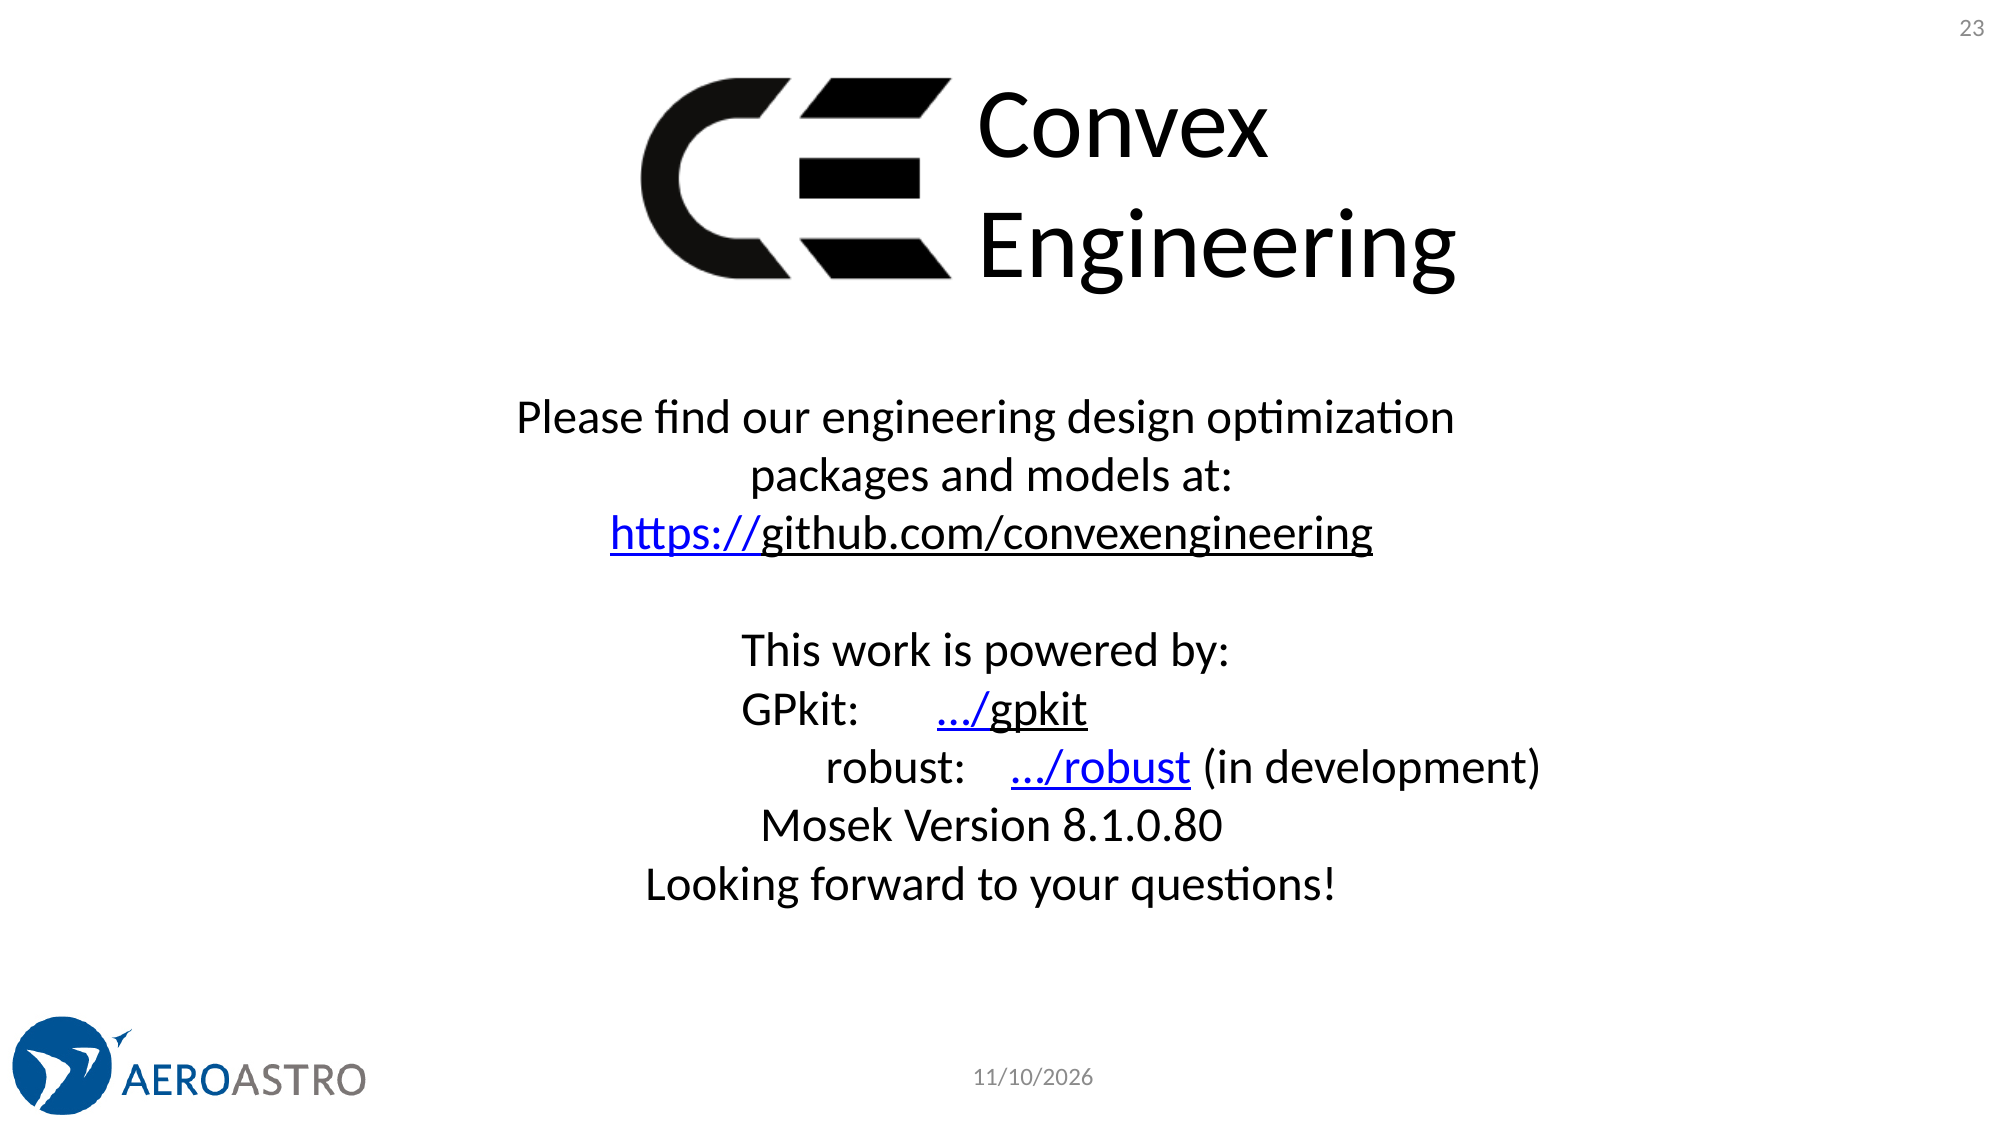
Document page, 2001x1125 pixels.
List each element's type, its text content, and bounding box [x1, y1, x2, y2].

slide_number 23 [1533, 0, 2000, 57]
title Please find our engineering design optimization packages and models at: https://github.com/convexengineering This work is powered by: GPkit: …/gpkit robust: …/robust (in development) Mosek Version 8.1.0.80 Looking forward to your questions! [91, 375, 1892, 978]
text_box Convex Engineering [962, 50, 1498, 305]
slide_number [800, 1045, 1267, 1106]
picture [639, 22, 953, 336]
picture [0, 1006, 370, 1125]
